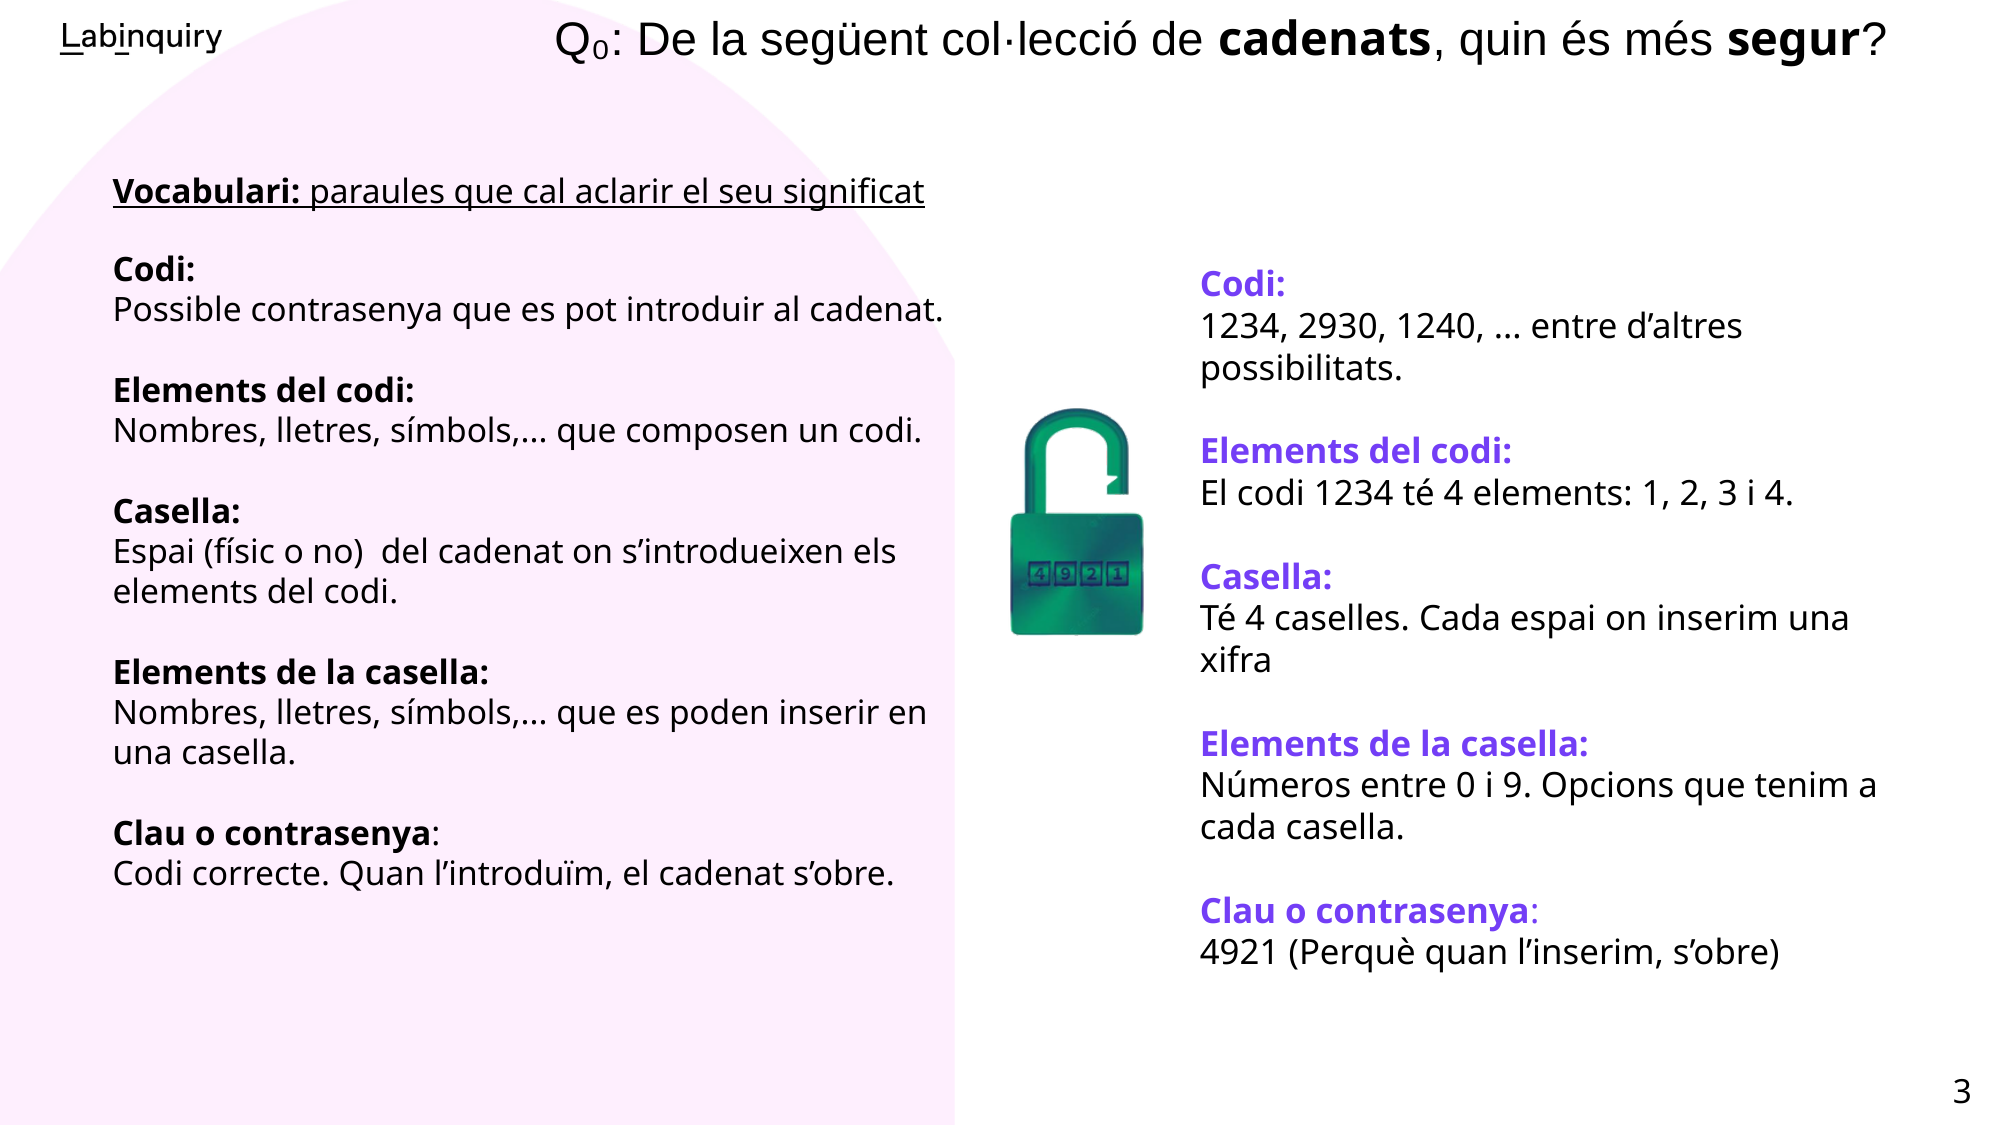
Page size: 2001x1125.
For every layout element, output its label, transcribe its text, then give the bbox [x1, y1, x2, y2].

text_box Codi: 1234, 2930, 1240, ... entre d’altres possibilitats. Elements del codi: El codi 1234 té 4 elements: 1, 2, 3 i 4. Casella: Té 4 caselles. Cada espai on inserim una xifra Elements de la casella: Números entre 0 i 9. Opcions que tenim a cada casella. Clau o contrasenya: 4921 (Perquè quan l’inserim, s’obre) [1199, 261, 1888, 972]
text_box Vocabulari: paraules que cal aclarir el seu significat [112, 169, 1095, 211]
text_box [0, 0, 955, 1125]
text_box [59, 23, 91, 55]
text_box [990, 387, 1199, 666]
text_box 3 [1952, 1063, 1971, 1111]
text_box Q₀: De la següent col·lecció de cadenats, quin és més segur? [91, 8, 1888, 65]
text_box Codi: Possible contrasenya que es pot introduir al cadenat. Elements del codi: Nombres, lletres, símbols,... que composen un codi. Casella: Espai (físic o no) del cadenat on s’introdueixen els elements del codi. Elements de la casella: Nombres, lletres, símbols,... que es poden inserir en una casella. Clau o contrasenya: Codi correcte. Quan l’introduïm, el cadenat s’obre. [112, 247, 990, 893]
